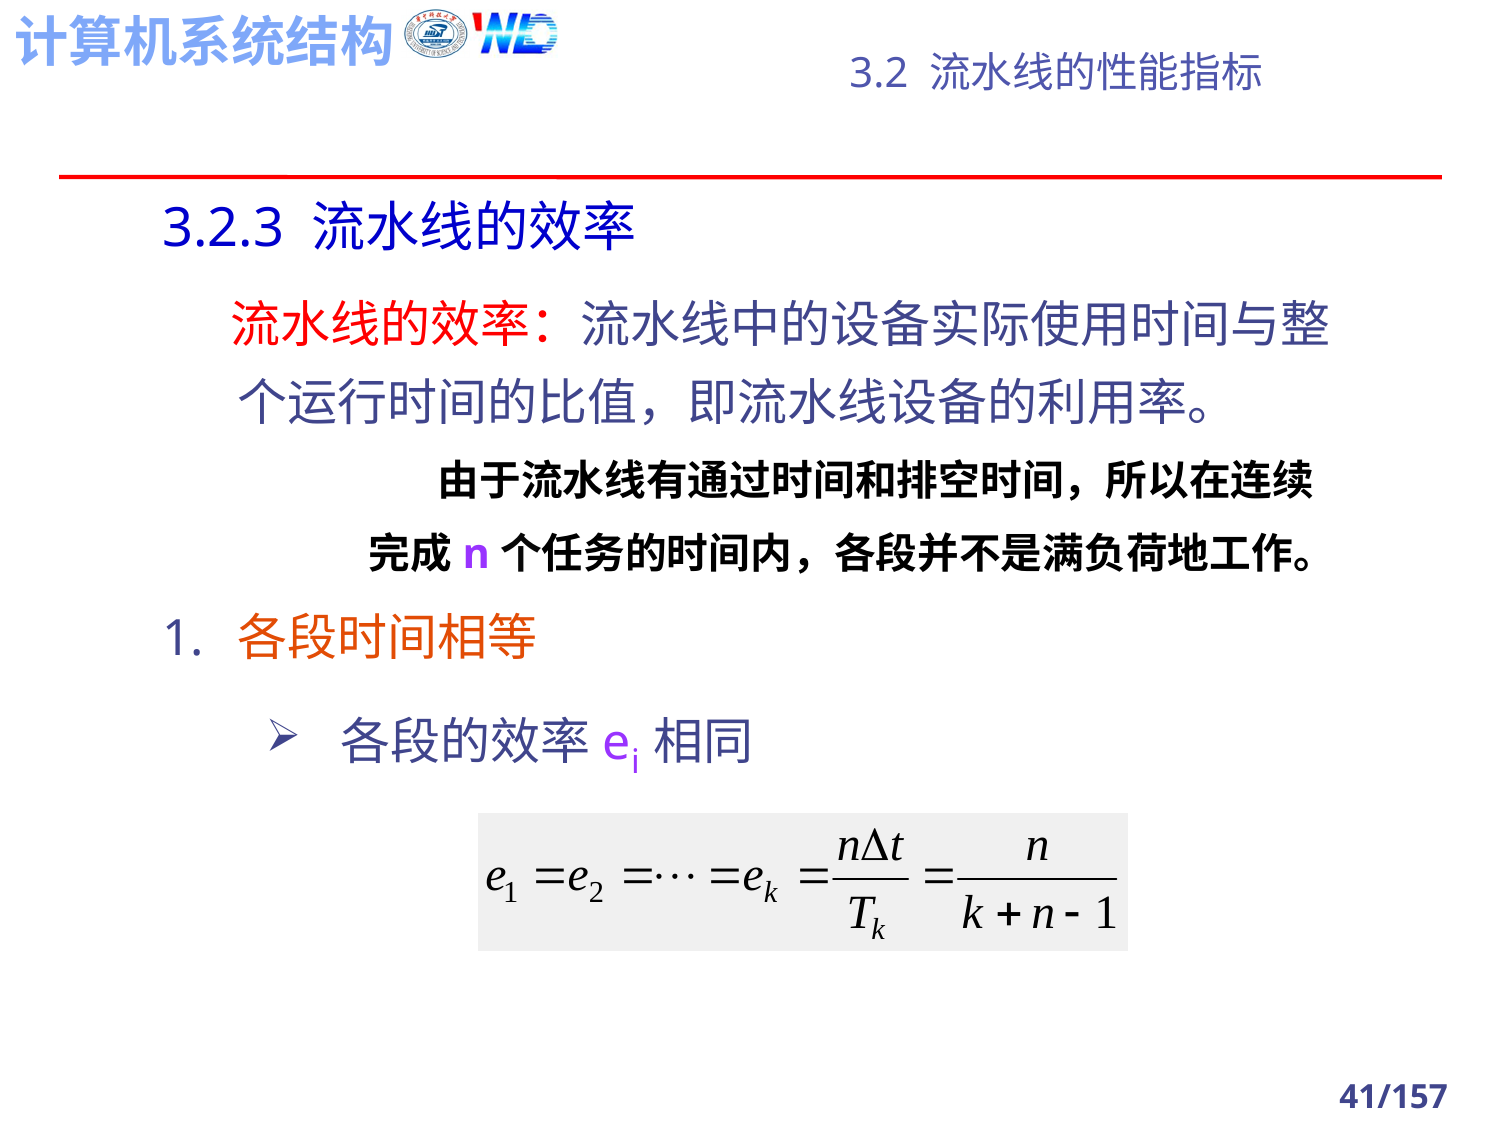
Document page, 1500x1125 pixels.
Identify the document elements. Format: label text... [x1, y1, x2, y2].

picture [401, 9, 558, 58]
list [477, 812, 1129, 952]
title 3.2 流水线的性能指标 [637, 40, 1476, 104]
text_box 3.2.3 流水线的效率 [147, 184, 1270, 265]
list 流水线的效率：流水线中的设备实际使用时间与整个运行时间的比值，即流水线设备的利用率。 由于流水线有通过时间和排空时间，所以在连续 完成n个任务的时间内，各段并不是满负荷地工作。 各段时间相等 各段的效率ei相同 [147, 266, 1376, 784]
